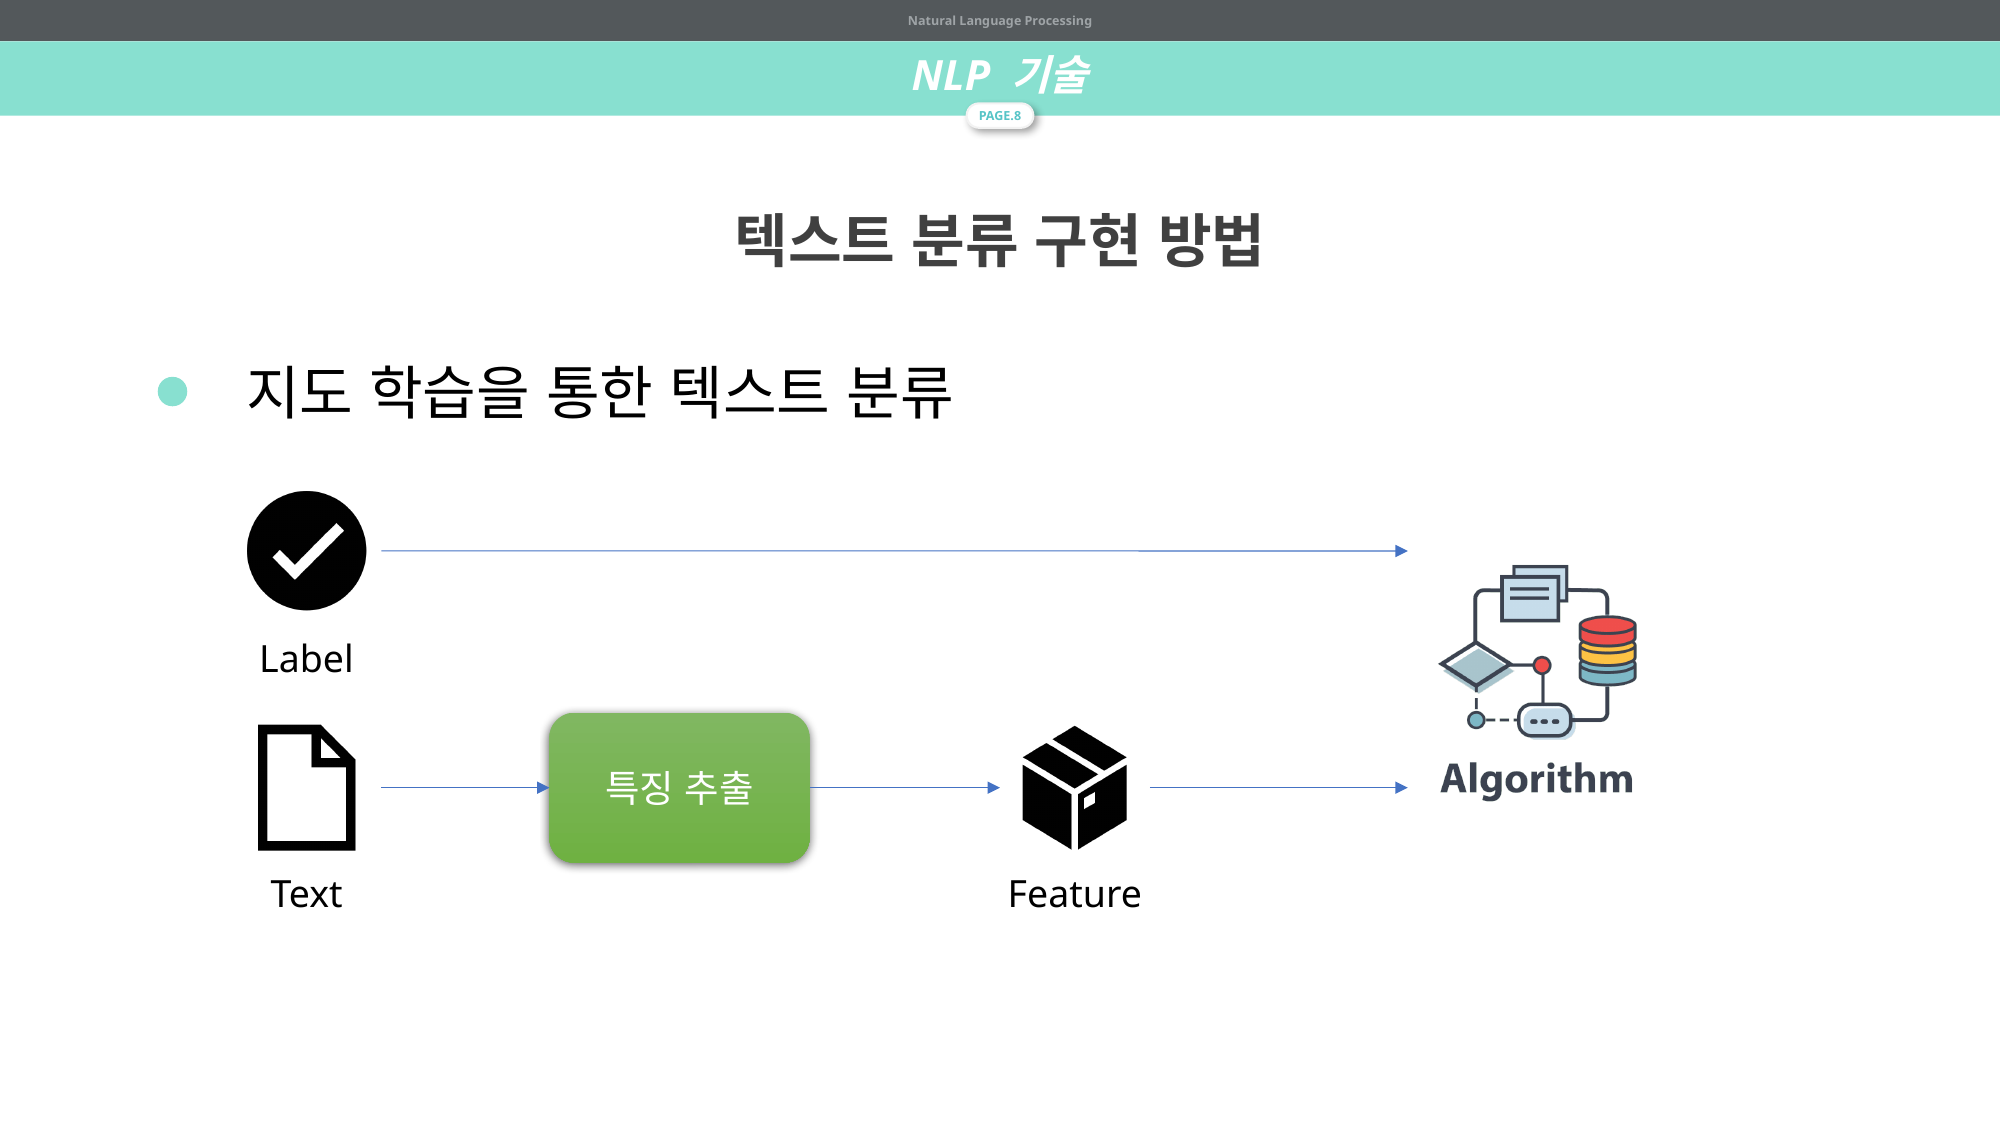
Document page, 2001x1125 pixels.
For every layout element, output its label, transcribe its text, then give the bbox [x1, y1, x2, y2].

text_box 지도 학습을 통한 텍스트 분류 [231, 348, 1836, 434]
text_box Label [244, 627, 369, 687]
text_box 특징 추출 [549, 712, 810, 863]
text_box Natural Language Processing [0, 0, 2000, 40]
picture [1340, 543, 1731, 822]
text_box Text [255, 863, 358, 923]
picture [231, 712, 382, 863]
picture [999, 712, 1150, 863]
text_box NLP 기술 [0, 40, 2000, 117]
picture [231, 475, 382, 626]
text_box [156, 375, 189, 408]
text_box Feature [992, 862, 1157, 923]
text_box 텍스트 분류 구현 방법 [333, 127, 1667, 316]
text_box PAGE.8 [965, 102, 1035, 129]
